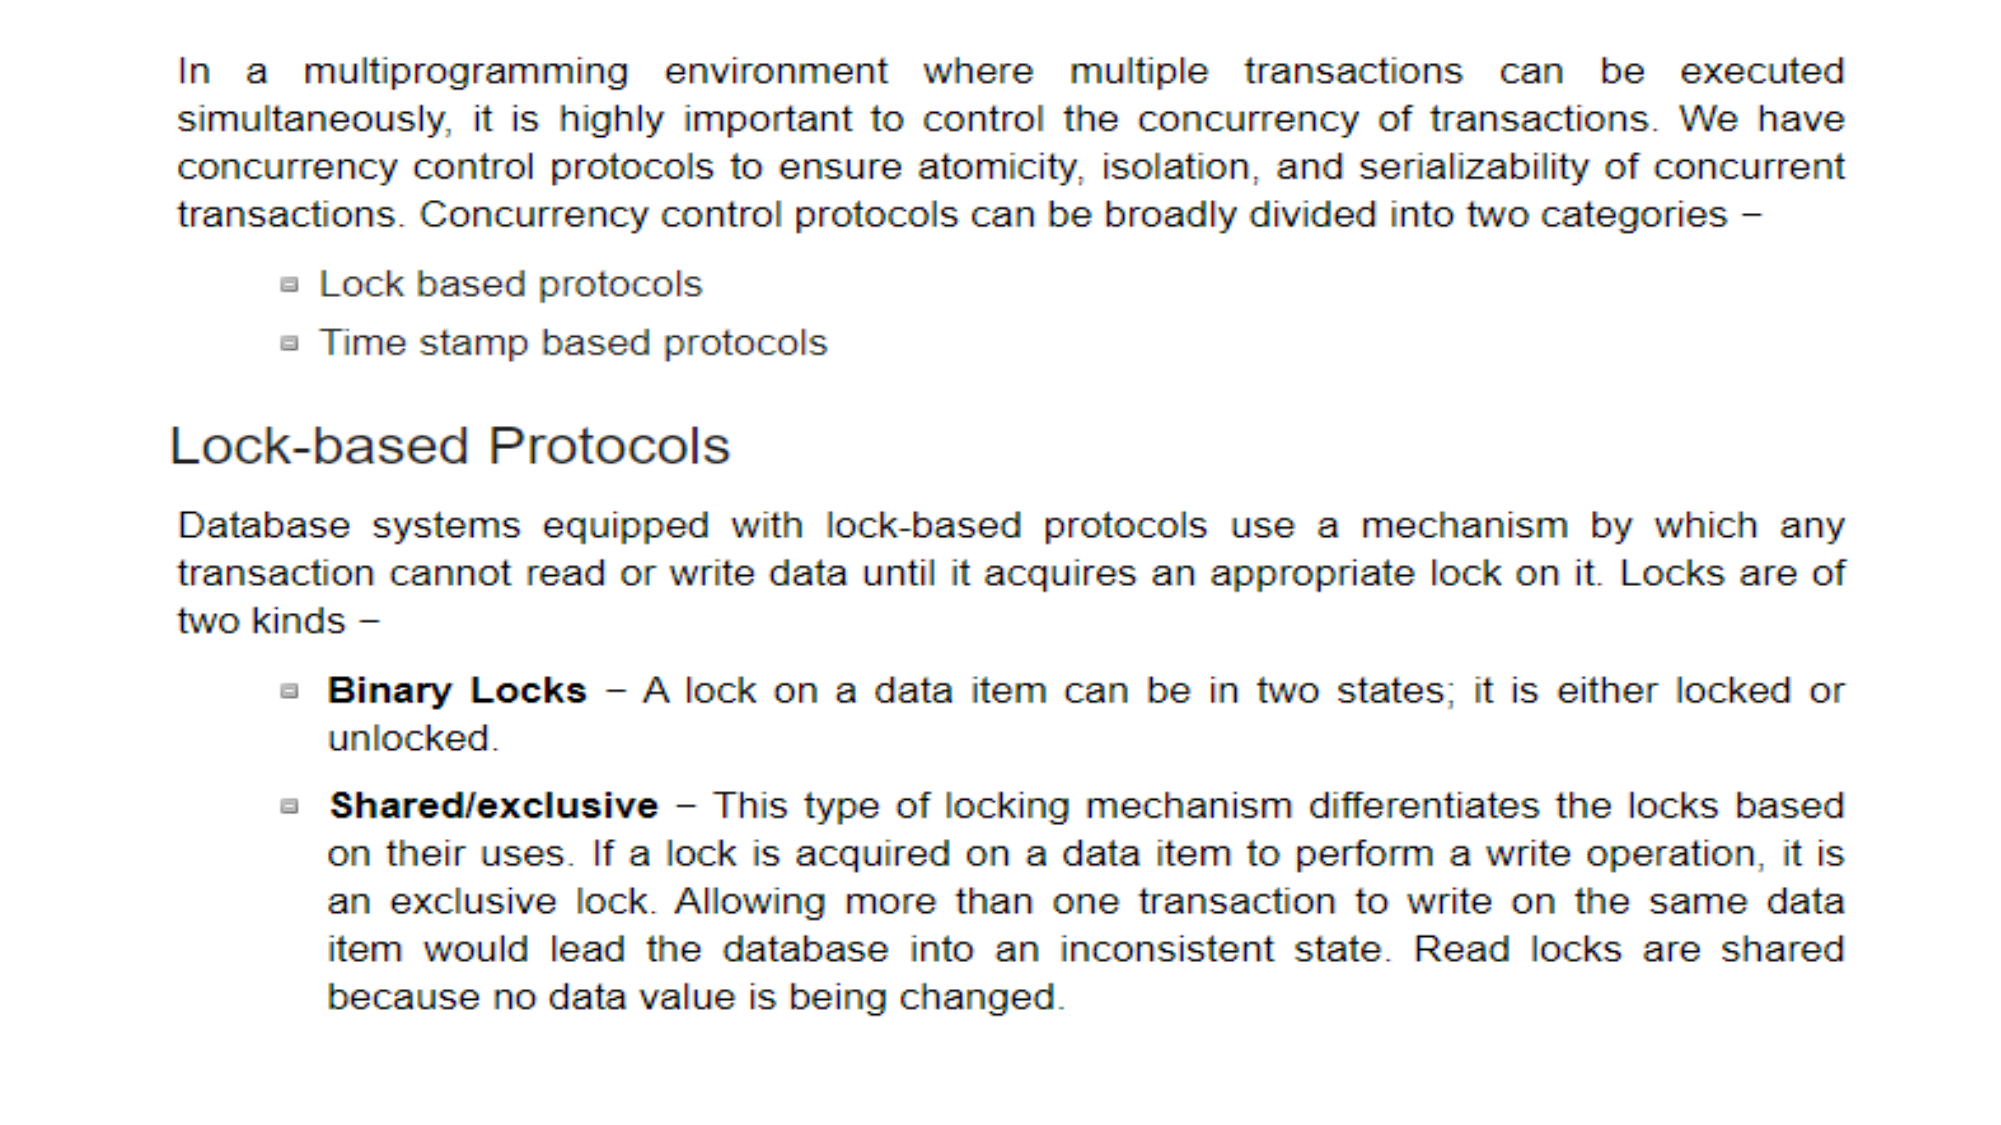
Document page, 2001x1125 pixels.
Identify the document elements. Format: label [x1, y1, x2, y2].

picture [154, 36, 1881, 1025]
